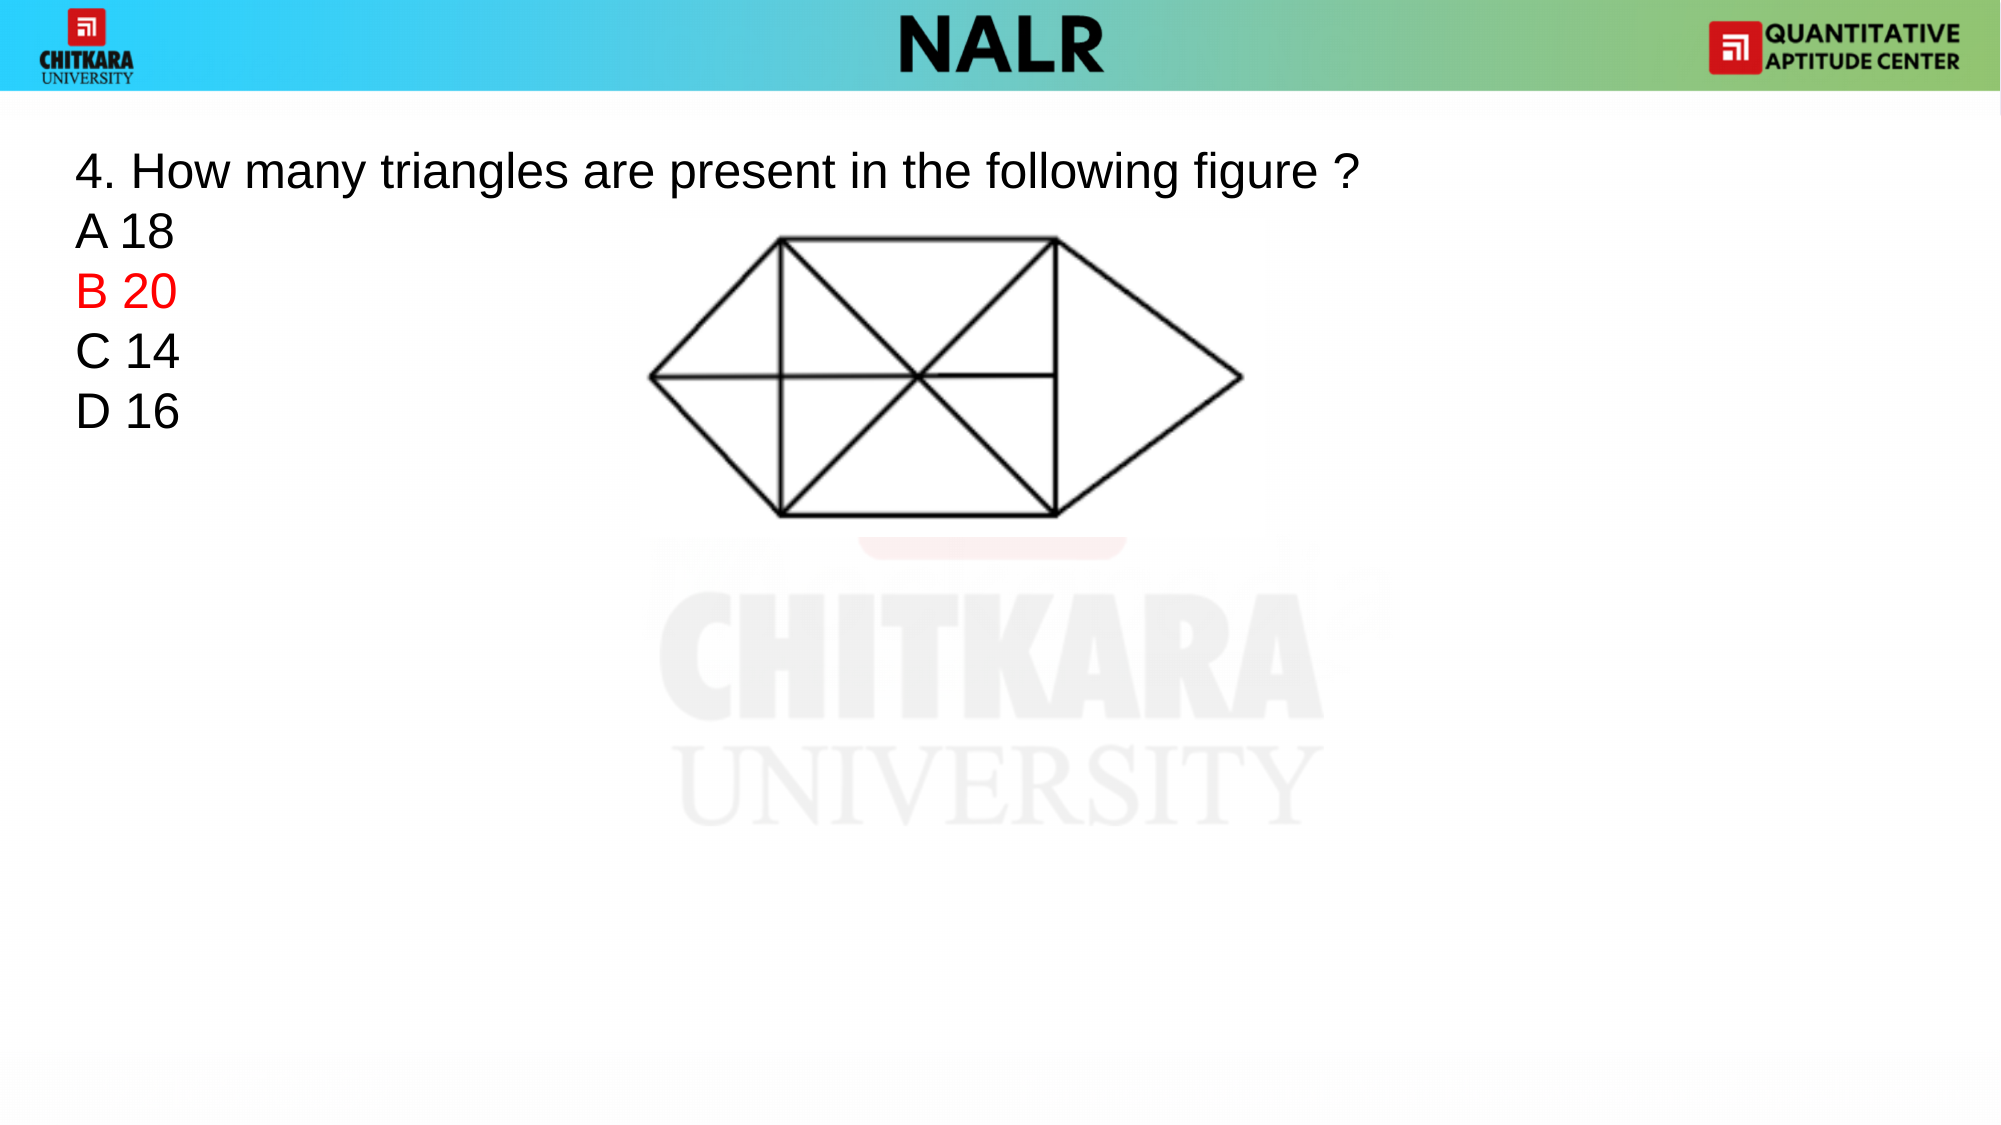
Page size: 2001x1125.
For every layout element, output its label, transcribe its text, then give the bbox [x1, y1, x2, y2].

picture [0, 0, 2001, 1125]
text_box 4. How many triangles are present in the following figure ? A 18 B 20 C 14 D 16 [60, 130, 1647, 446]
